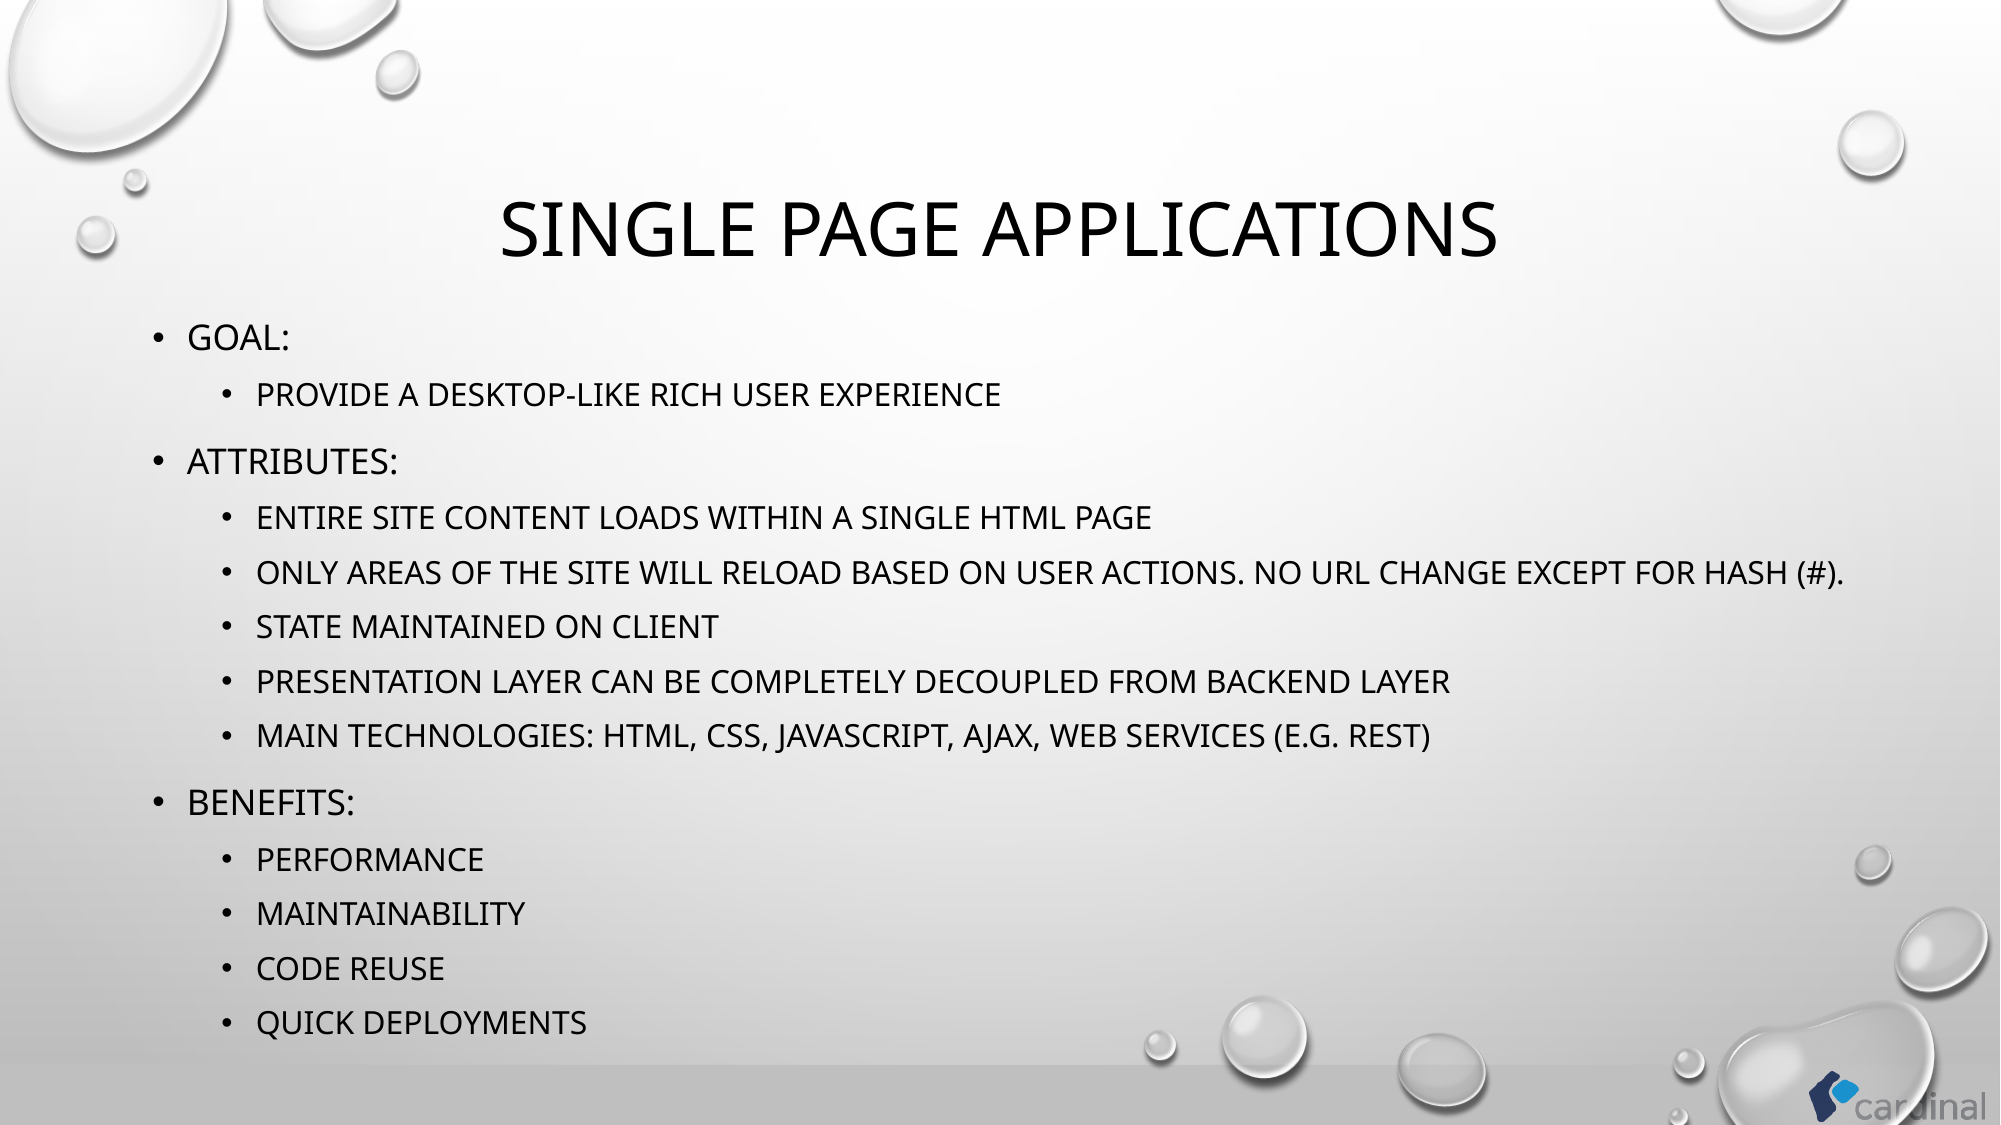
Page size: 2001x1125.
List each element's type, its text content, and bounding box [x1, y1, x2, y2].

title Single Page Applications [149, 101, 1851, 299]
picture [0, 0, 2000, 1125]
list Goal: Provide a desktop-like rich user experience Attributes: Entire site content loads within a single HTML page Only areas of the site will reload based on user actions. No URL change except for hash (#). State maintained on client Presentation layer can be completely decoupled from backend layer Main technologies: HTML, CSS, JavaScript, AJAX, web services (e.g. REST) Benefits: Performance Maintainability Code reuse Quick Deployments [137, 299, 1863, 1063]
